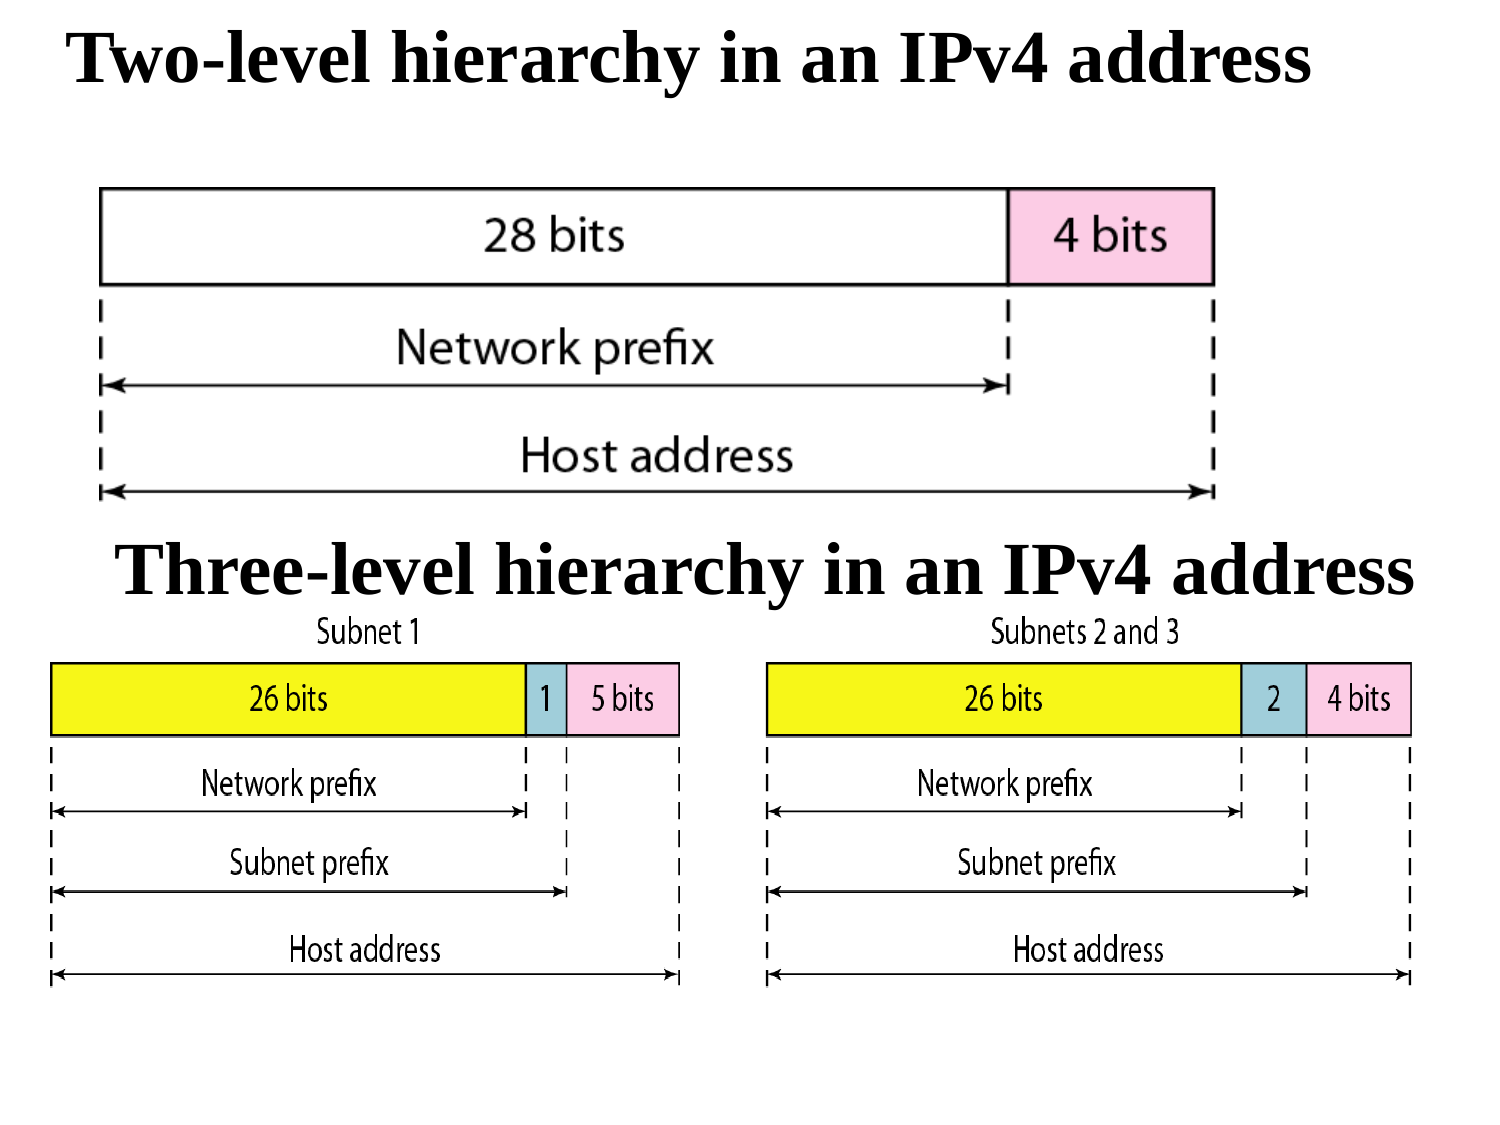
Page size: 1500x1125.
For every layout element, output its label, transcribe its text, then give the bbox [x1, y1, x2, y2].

text_box Two-level hierarchy in an IPv4 address [49, 0, 1341, 105]
picture [49, 612, 1412, 988]
picture [99, 187, 1217, 503]
text_box Three-level hierarchy in an IPv4 address [99, 512, 1446, 618]
